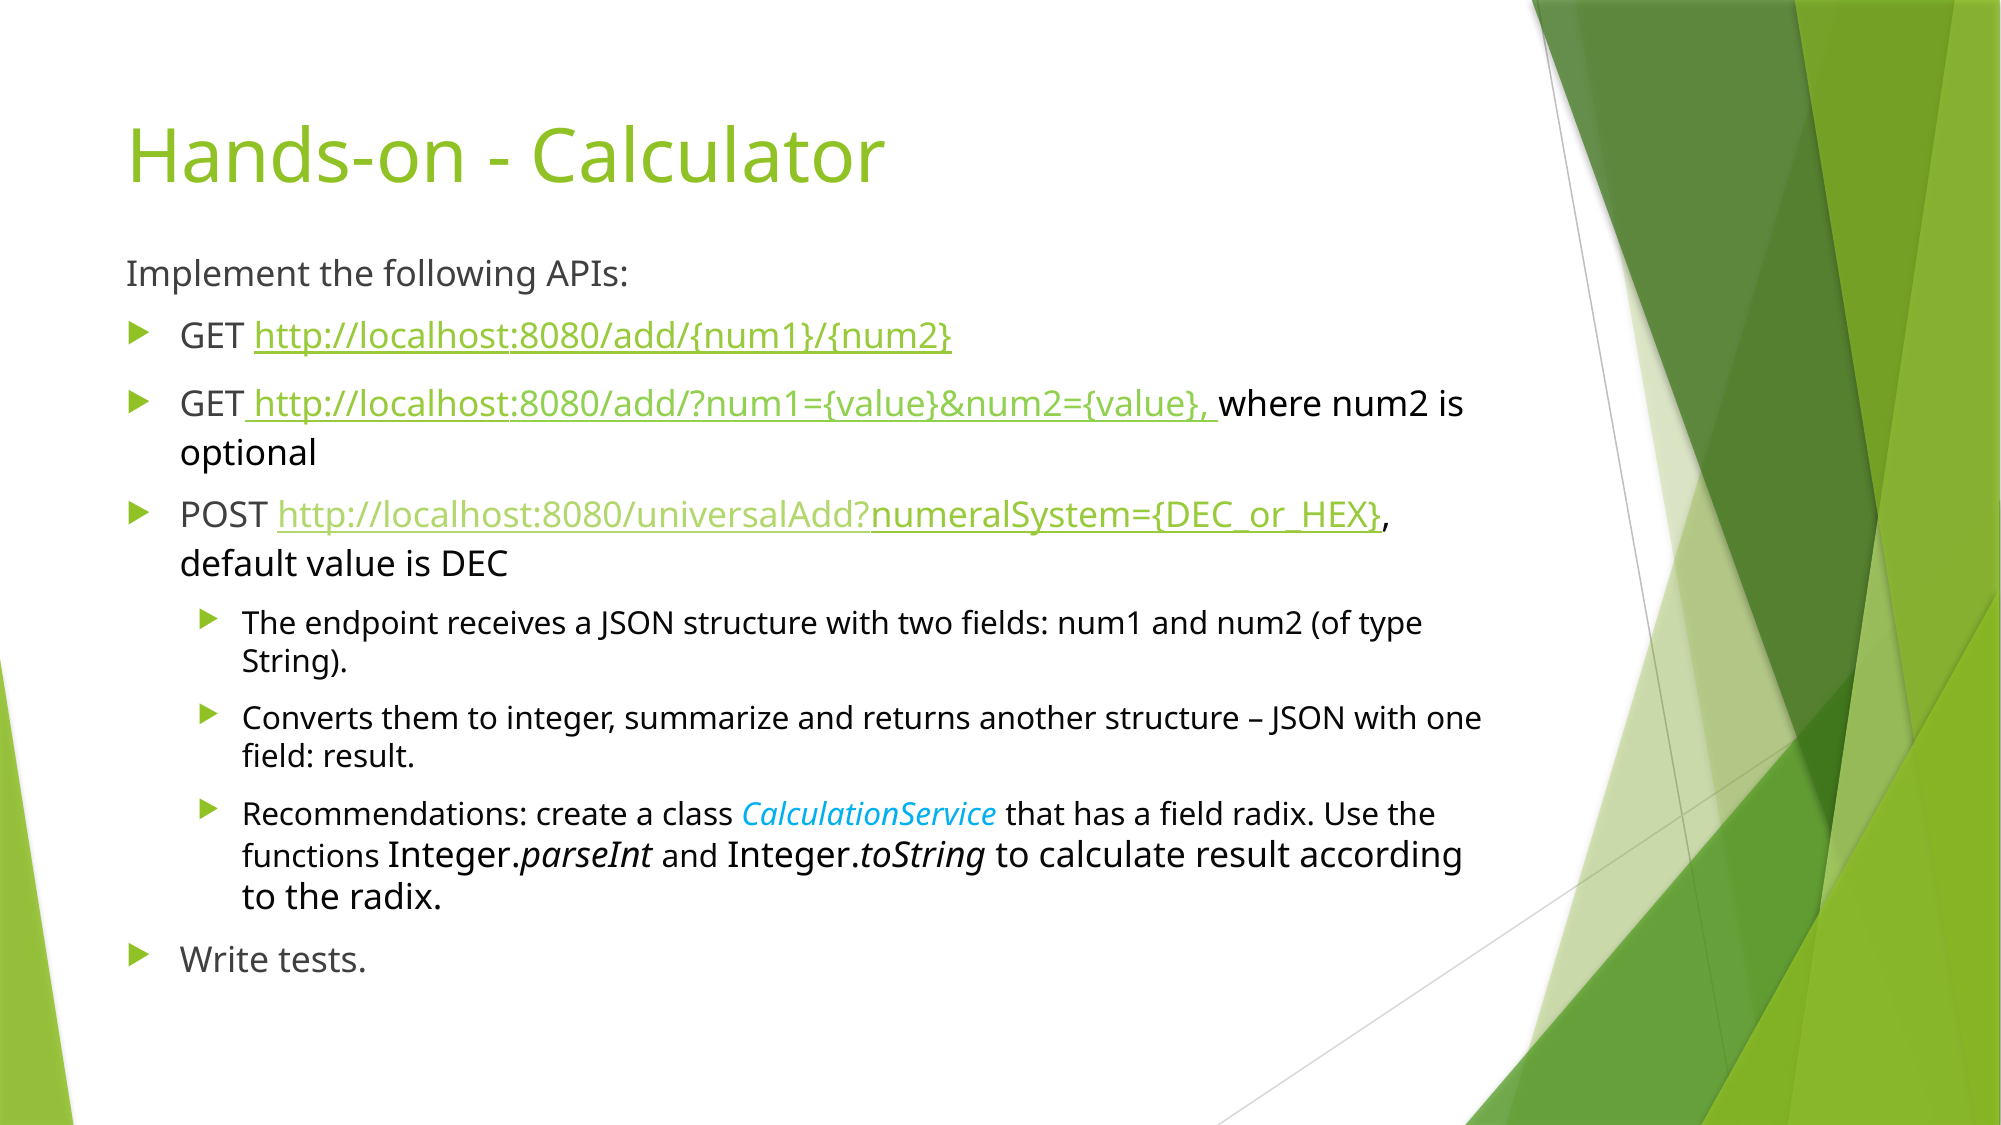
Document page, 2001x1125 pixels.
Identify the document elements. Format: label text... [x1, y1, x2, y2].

list Implement the following APIs: GET http://localhost:8080/add/{num1}/{num2} GET http://localhost:8080/add/?num1={value}&num2={value}, where num2 is optional POST http://localhost:8080/universalAdd?numeralSystem={DEC_or_HEX}, default value is DEC The endpoint receives a JSON structure with two fields: num1 and num2 (of type String). Converts them to integer, summarize and returns another structure – JSON with one field: result. Recommendations: create a class CalculationService that has a field radix. Use the functions Integer.parseInt and Integer.toString to calculate result according to the radix. Write tests. [111, 242, 1522, 992]
title Hands-on - Calculator [111, 99, 1522, 242]
